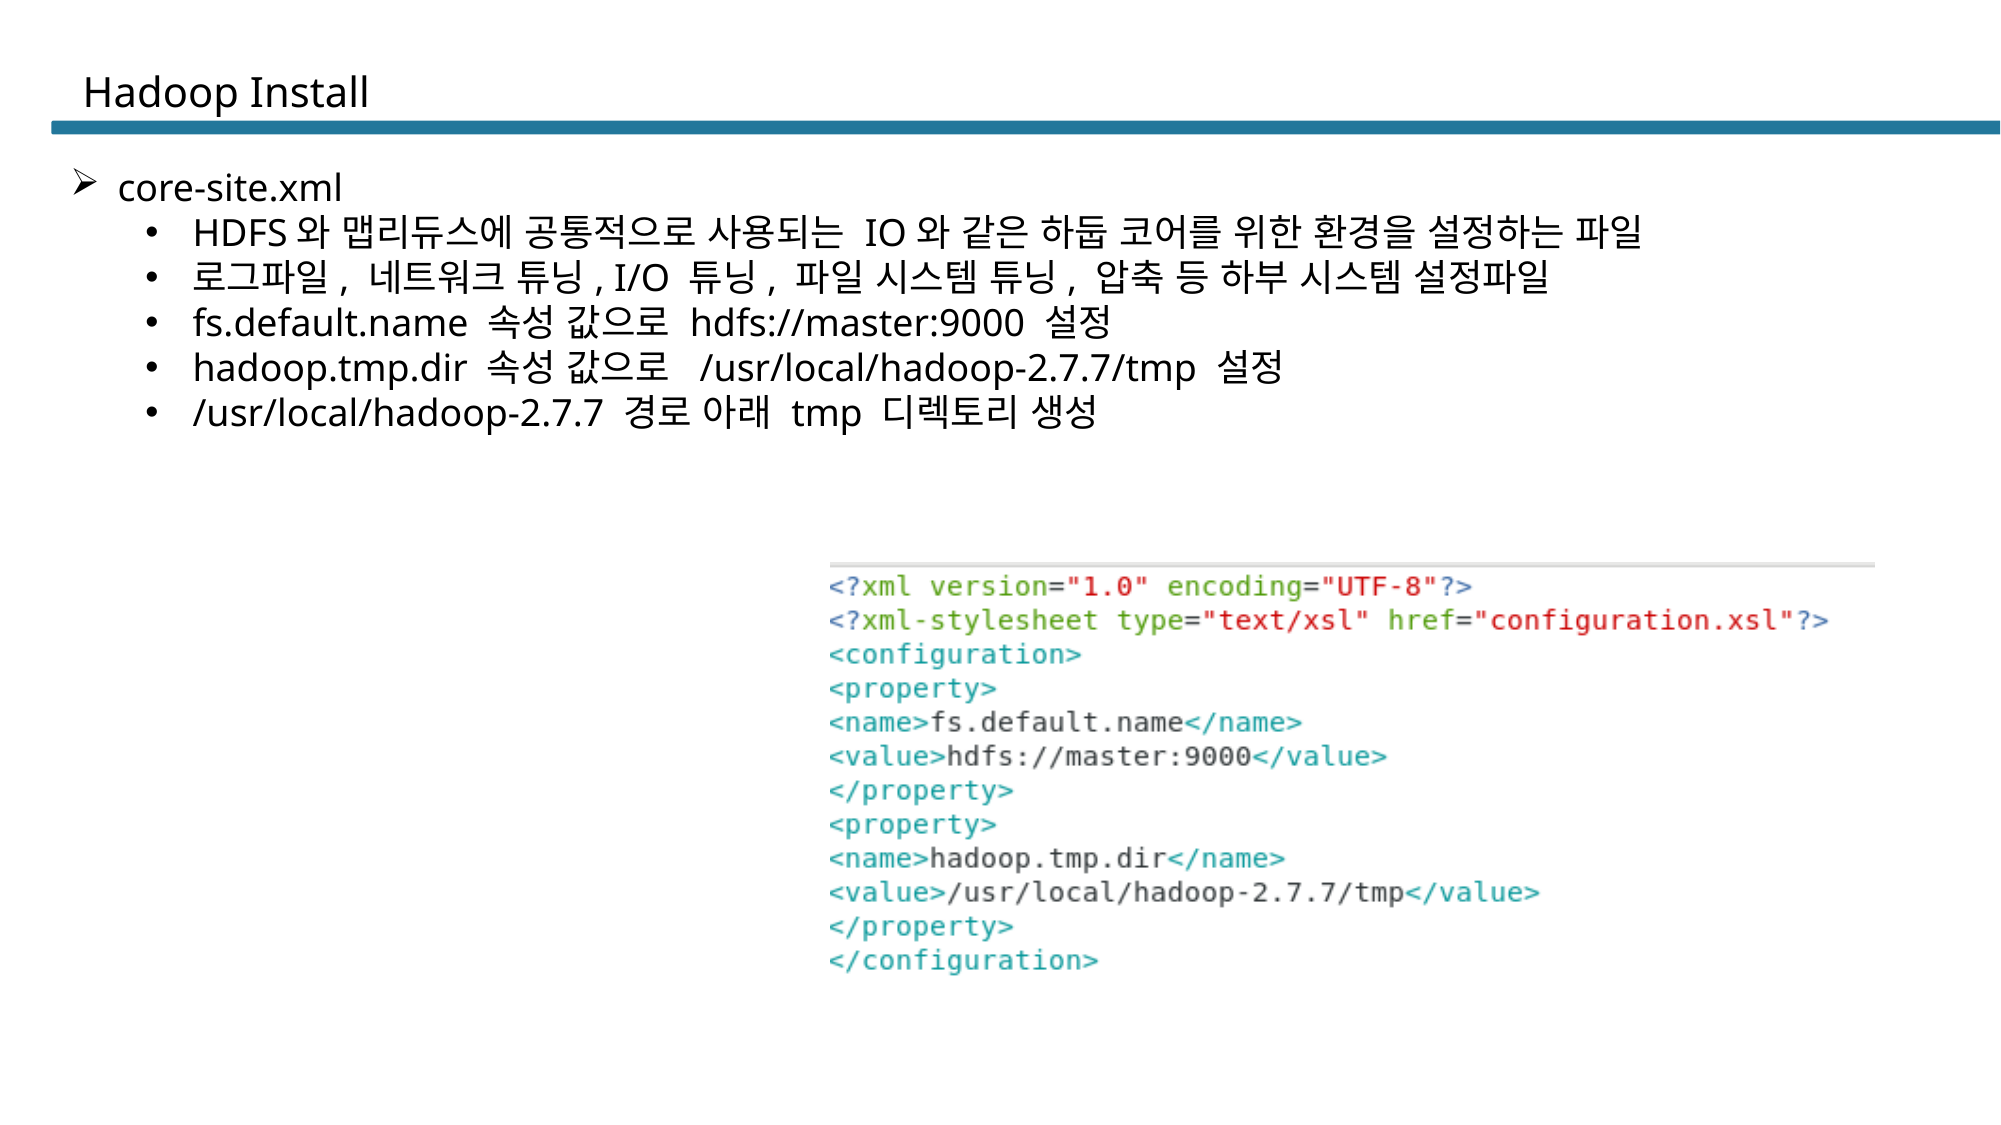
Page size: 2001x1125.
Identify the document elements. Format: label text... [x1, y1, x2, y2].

title Hadoop Install [67, 63, 1869, 136]
picture [830, 562, 1875, 987]
text_box core-site.xml HDFS와 맵리듀스에 공통적으로 사용되는 IO와 같은 하둡 코어를 위한 환경을 설정하는 파일 로그파일, 네트워크 튜닝, I/O 튜닝, 파일 시스템 튜닝, 압축 등 하부 시스템 설정파일 fs.default.name 속성 값으로 hdfs://master:9000 설정 hadoop.tmp.dir 속성 값으로 /usr/local/hadoop-2.7.7/tmp 설정 /usr/local/hadoop-2.7.7 경로 아래 tmp 디렉토리 생성 [55, 156, 1860, 442]
